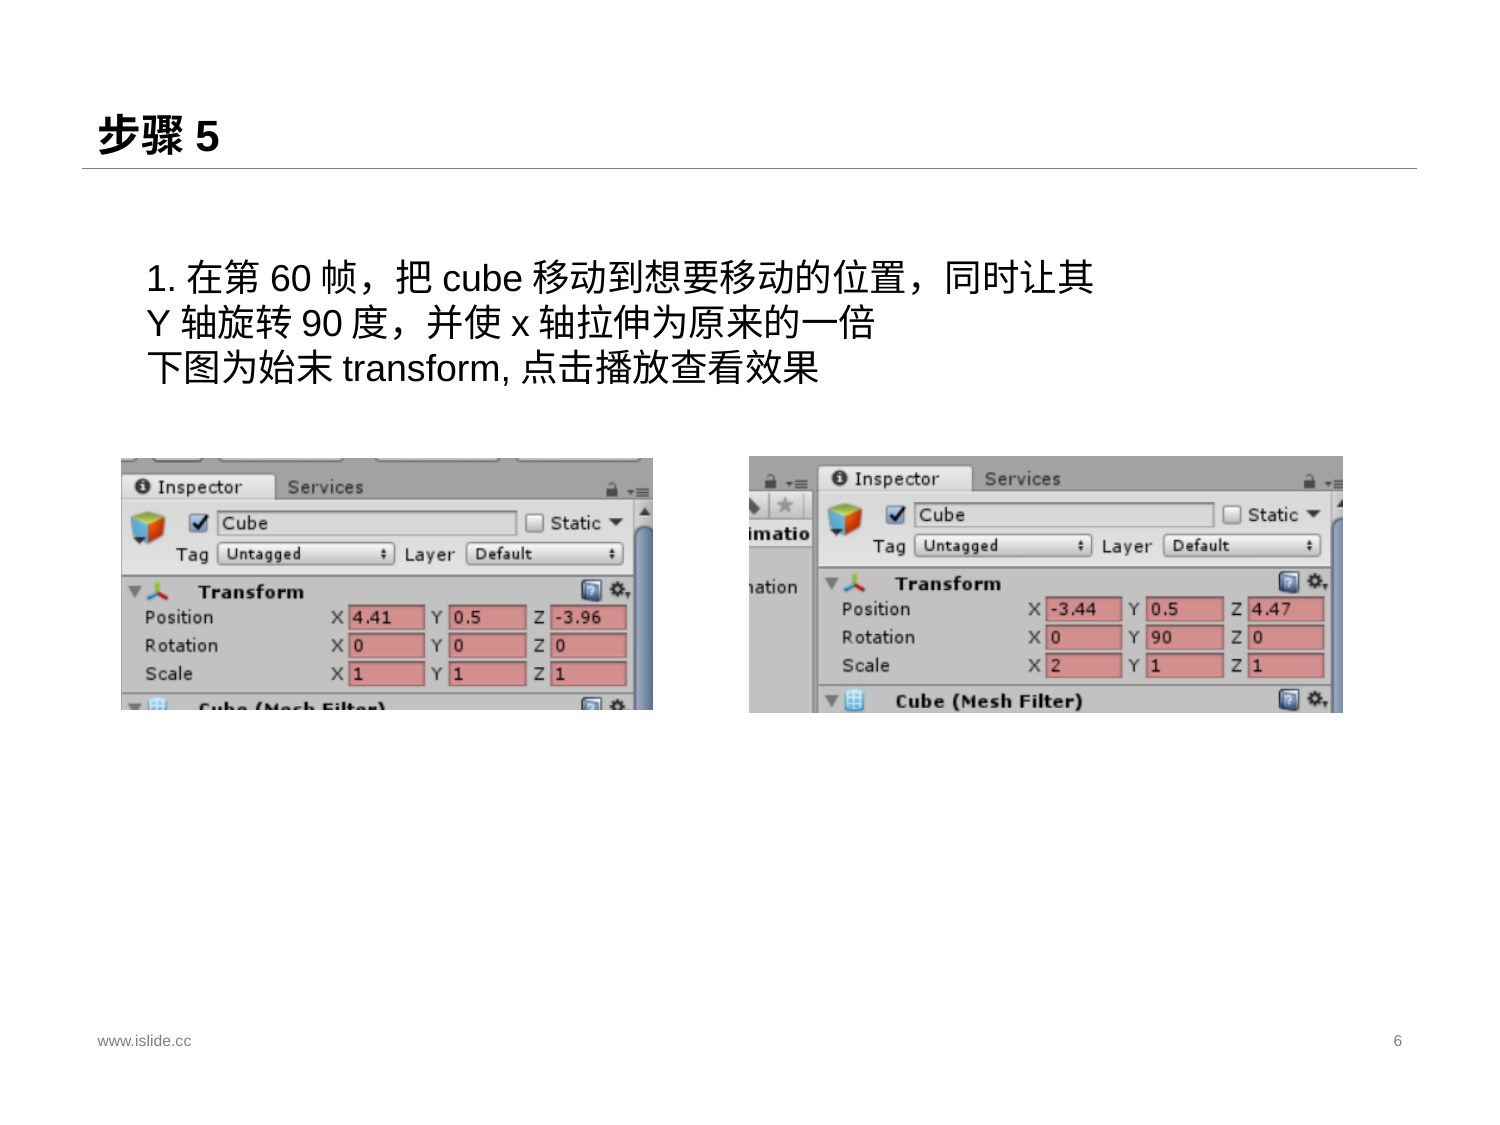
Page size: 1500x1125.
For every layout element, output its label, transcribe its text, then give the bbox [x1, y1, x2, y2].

footer www.islide.cc [82, 1023, 592, 1058]
text_box 1.在第60帧，把cube移动到想要移动的位置，同时让其Y轴旋转90度，并使x轴拉伸为原来的一倍 下图为始末transform,点击播放查看效果 [131, 246, 1138, 396]
title 步骤5 [82, 0, 1418, 169]
picture [749, 456, 1343, 713]
slide_number 6 [1059, 1023, 1418, 1058]
picture [121, 458, 653, 711]
